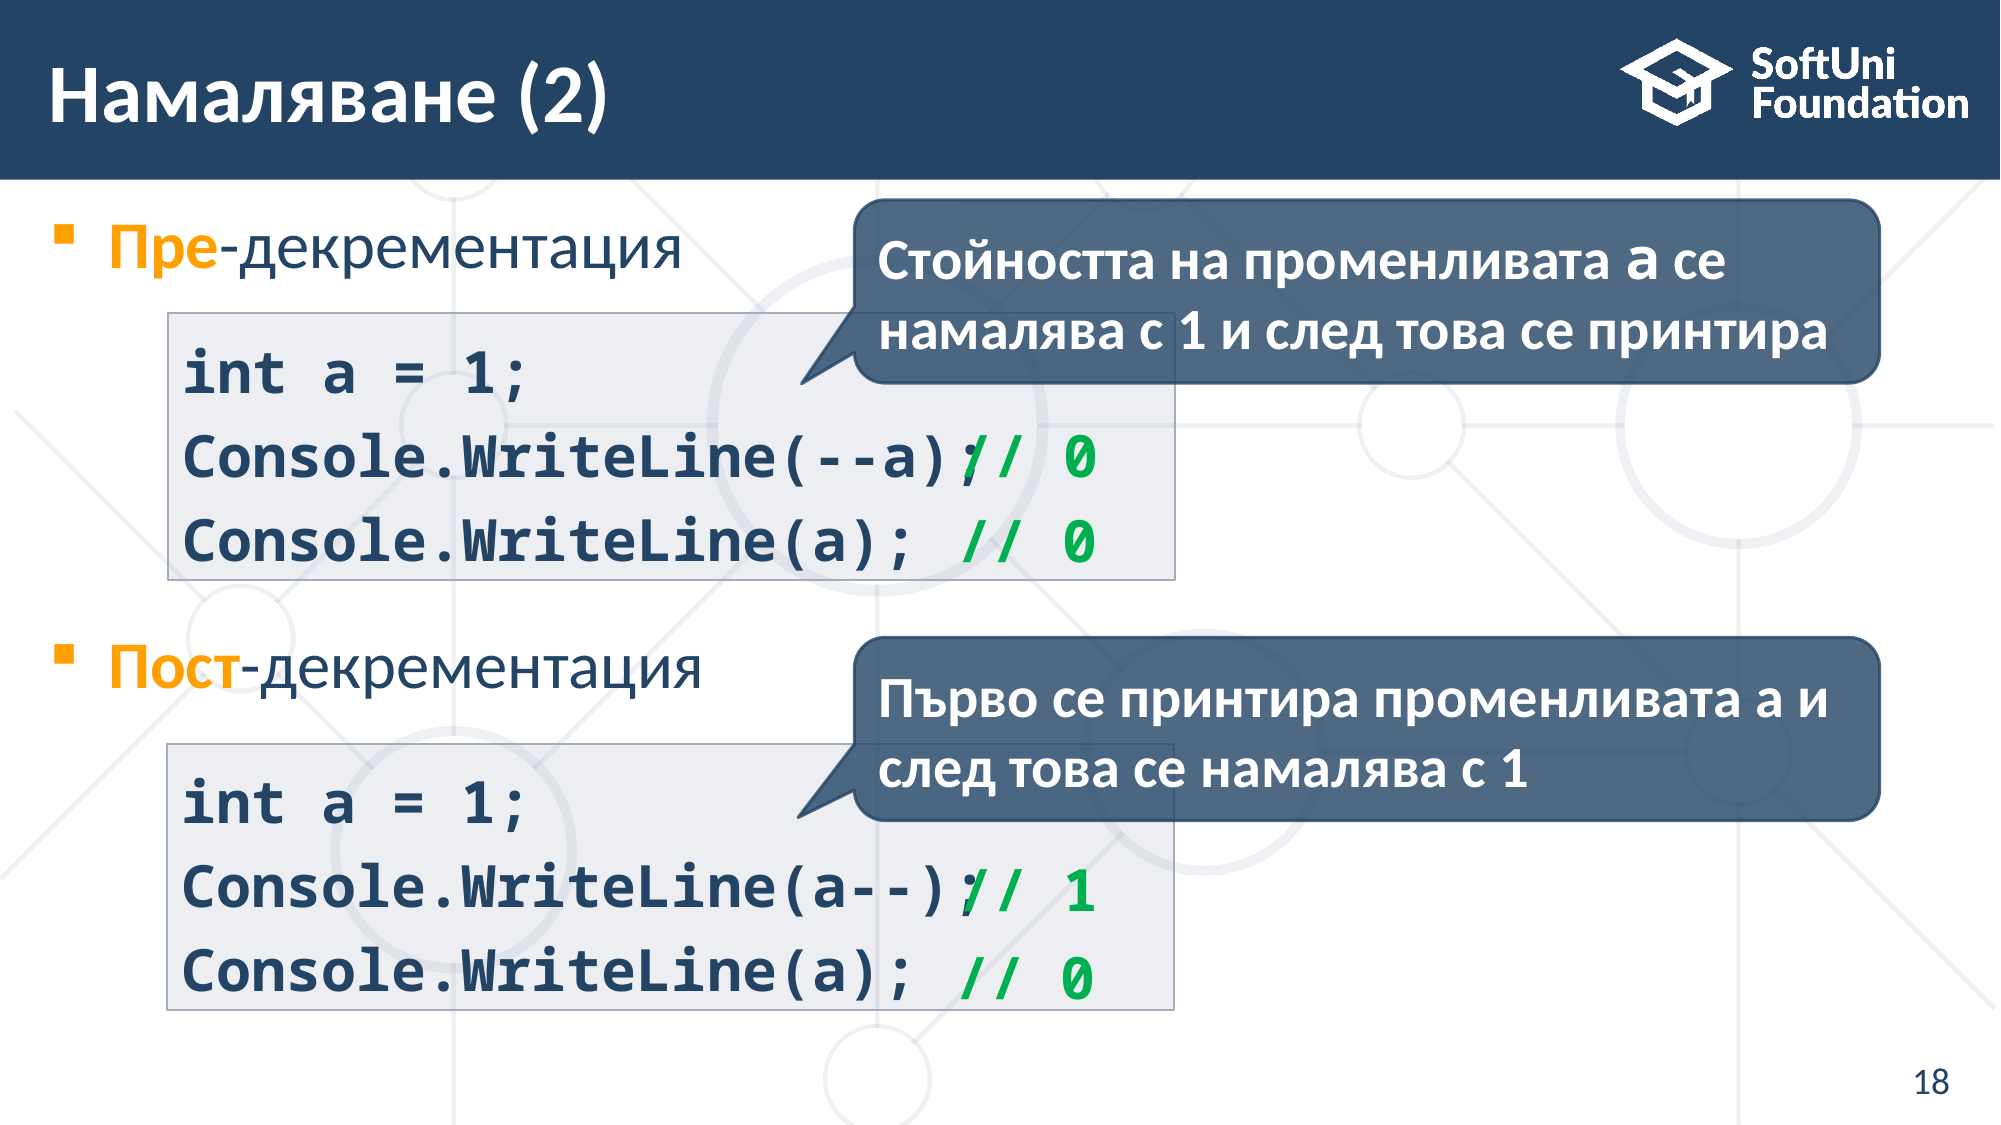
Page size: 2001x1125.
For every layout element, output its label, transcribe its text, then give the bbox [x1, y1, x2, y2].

text_box // 1 [944, 831, 1114, 931]
text_box // 0 [941, 919, 1111, 1019]
text_box int a = 1; Console.WriteLine(--a); Console.WriteLine(a); [168, 313, 1176, 581]
picture [1619, 38, 1968, 126]
text_box // 0 [944, 398, 1114, 482]
text_box // 0 [942, 482, 1147, 582]
list Пре-декрементация Пост-декрементация [31, 196, 1970, 1050]
slide_number 18 [1897, 1049, 1968, 1101]
text_box Първо се принтира променливата a и след това се намалява с 1 [796, 635, 1882, 823]
text_box Стойността на променливата a се намалява с 1 и след това се принтира [799, 197, 1882, 386]
text_box int a = 1; Console.WriteLine(a--); Console.WriteLine(a); [167, 743, 1175, 1011]
title Намаляване (2) [31, 16, 1591, 162]
